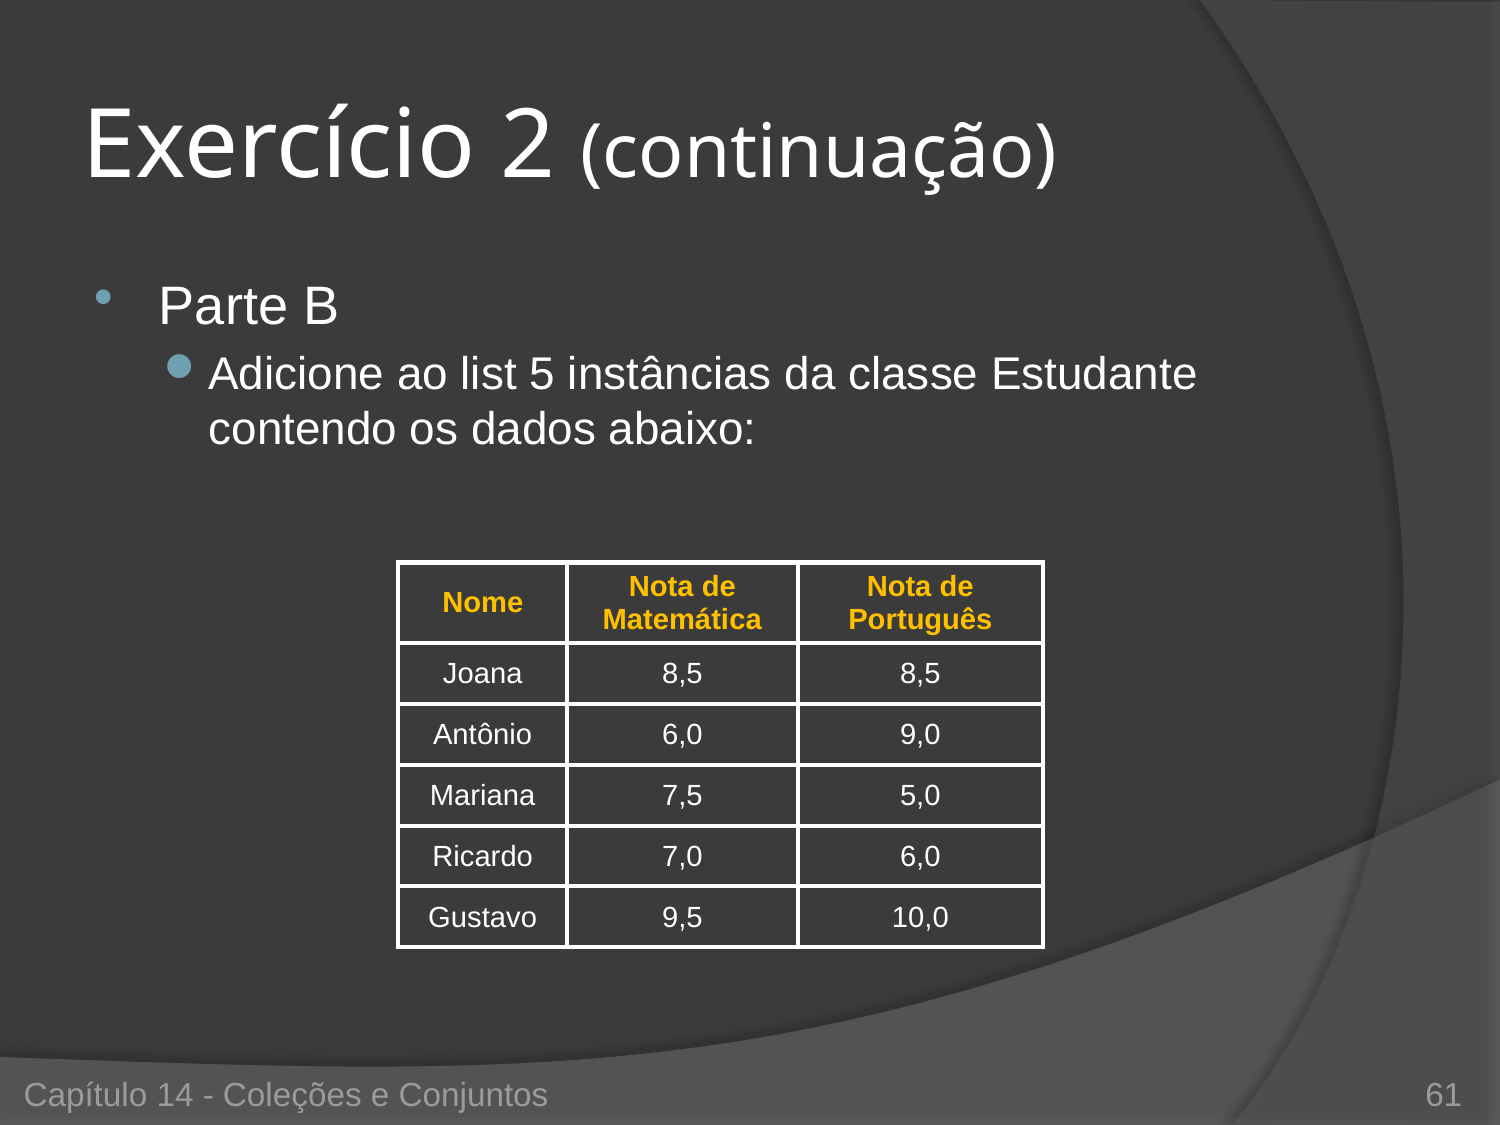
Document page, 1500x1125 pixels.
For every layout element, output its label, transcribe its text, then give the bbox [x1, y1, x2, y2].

title Exercício 2 (continuação) [74, 44, 1301, 233]
table_cell 9,0 [800, 706, 1041, 763]
table_cell 5,0 [800, 767, 1041, 824]
table_cell 6,0 [800, 828, 1041, 884]
table_cell 8,5 [800, 645, 1041, 702]
table_cell 6,0 [569, 706, 796, 763]
table_header Nota de Matemática [569, 565, 796, 641]
slide_number 61 [1337, 1053, 1463, 1114]
table_cell Antônio [400, 706, 565, 763]
table_header Nota de Português [800, 565, 1041, 641]
table_cell 10,0 [800, 888, 1041, 945]
table_cell Gustavo [400, 888, 565, 945]
table_cell 7,5 [569, 767, 796, 824]
footer Capítulo 14 - Coleções e Conjuntos [23, 1053, 961, 1114]
table_cell 9,5 [569, 888, 796, 945]
table_cell Joana [400, 645, 565, 702]
list Parte B Adicione ao list 5 instâncias da classe Estudante contendo os dados abaixo: [74, 262, 1302, 481]
table_cell 7,0 [569, 828, 796, 884]
table_cell Ricardo [400, 828, 565, 884]
table_cell Mariana [400, 767, 565, 824]
table_cell 8,5 [569, 645, 796, 702]
table_header Nome [400, 565, 565, 641]
